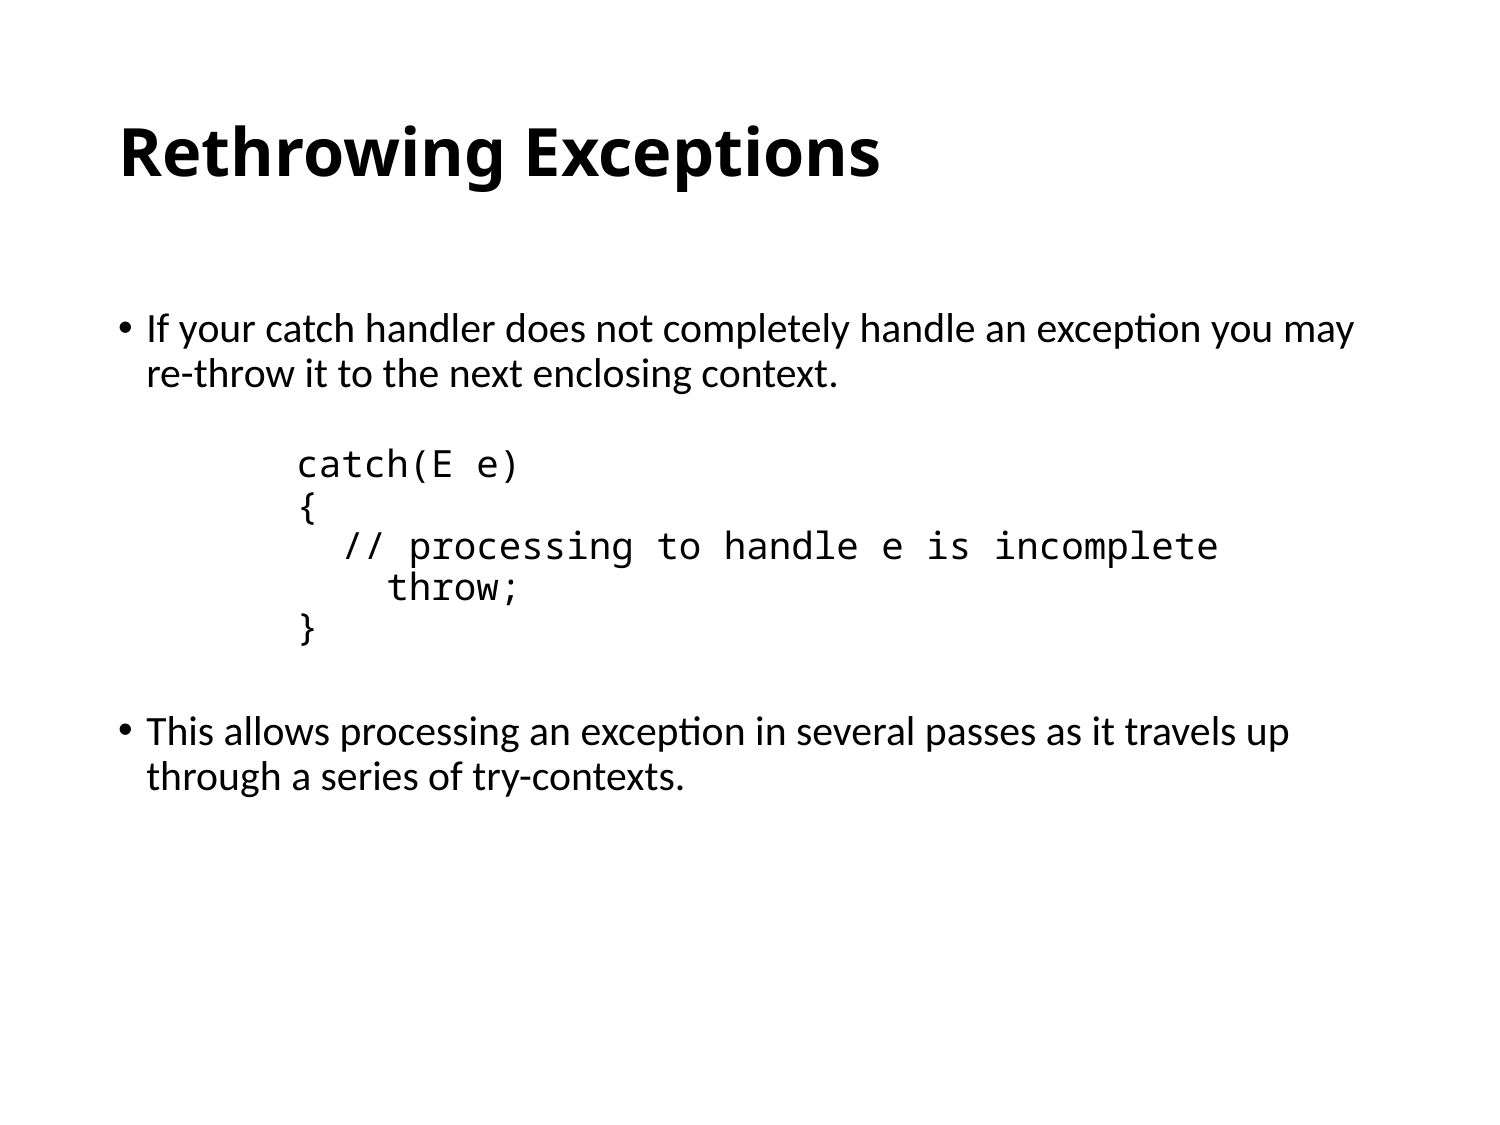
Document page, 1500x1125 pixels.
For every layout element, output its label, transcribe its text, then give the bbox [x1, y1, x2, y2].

title Rethrowing Exceptions [103, 59, 1397, 250]
list If your catch handler does not completely handle an exception you may re-throw it to the next enclosing context. catch(E e) { // processing to handle e is incomplete throw; } This allows processing an exception in several passes as it travels up through a series of try-contexts. [103, 299, 1397, 1014]
